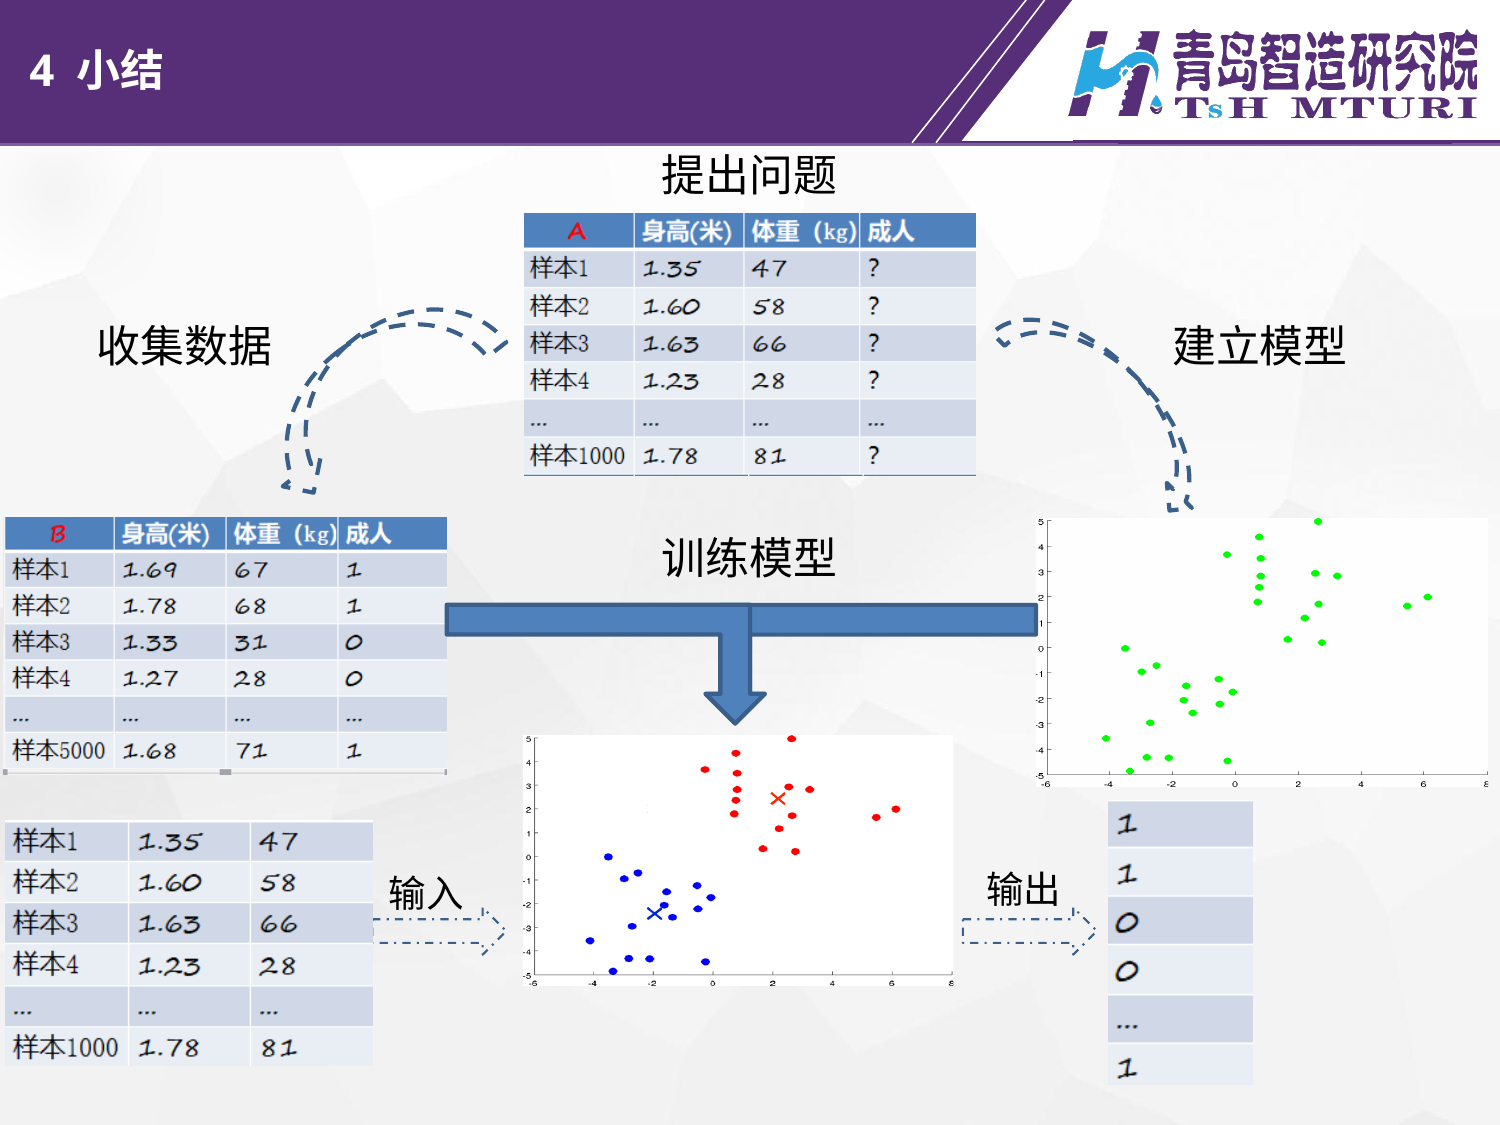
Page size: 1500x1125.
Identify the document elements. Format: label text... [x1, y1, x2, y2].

text_box [995, 336, 1011, 348]
text_box [1023, 317, 1041, 323]
text_box [1049, 330, 1067, 338]
text_box [1035, 518, 1489, 787]
text_box [397, 309, 415, 318]
text_box [280, 317, 387, 495]
text_box 提出问题 [647, 140, 857, 208]
text_box [417, 322, 436, 329]
text_box [452, 602, 767, 726]
text_box [1020, 330, 1038, 338]
text_box [481, 320, 498, 334]
picture [0, 146, 1500, 1125]
text_box [1103, 347, 1120, 364]
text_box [522, 734, 954, 986]
text_box [1051, 320, 1070, 331]
text_box 收集数据 [82, 310, 292, 379]
text_box [1077, 331, 1096, 349]
text_box 建立模型 [1157, 310, 1367, 379]
text_box [388, 322, 406, 330]
text_box 训练模型 [646, 523, 857, 591]
text_box [471, 340, 487, 356]
text_box [455, 309, 473, 319]
text_box 4 小结 [14, 35, 180, 103]
text_box [751, 602, 1039, 637]
text_box [492, 339, 509, 354]
text_box [446, 327, 464, 338]
text_box [1125, 366, 1194, 513]
picture [1068, 29, 1477, 126]
text_box [994, 320, 1012, 332]
text_box [426, 307, 444, 312]
text_box 输入 [377, 862, 517, 923]
text_box 输出 [971, 858, 1103, 919]
text_box [377, 923, 508, 957]
text_box [960, 917, 1099, 957]
